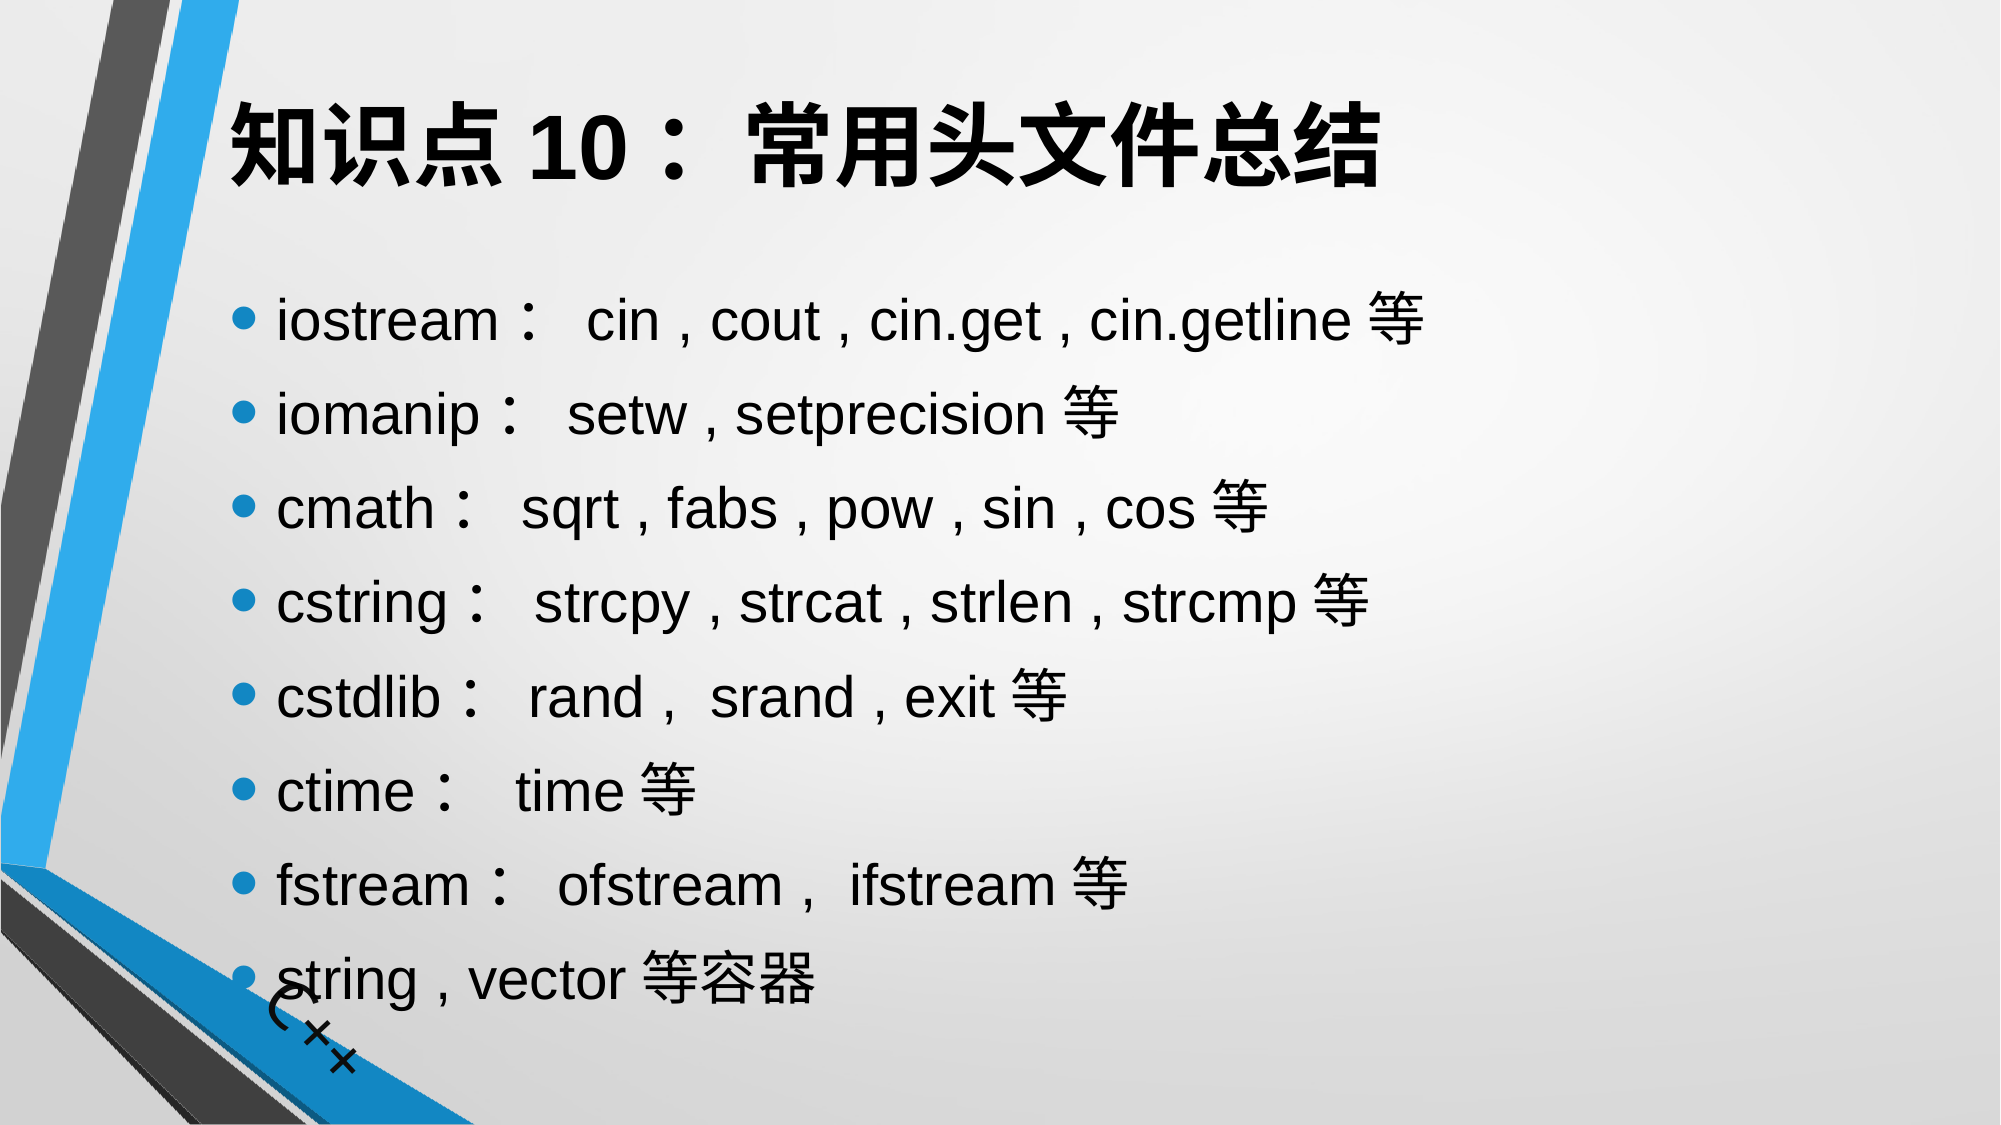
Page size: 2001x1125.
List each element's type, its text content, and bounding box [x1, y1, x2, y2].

title 知识点10：常用头文件总结 [214, 43, 1900, 242]
picture [0, 0, 477, 1125]
list iostream：cin , cout , cin.get , cin.getline等 iomanip：setw , setprecision等 cmath：sqrt , fabs , pow , sin , cos等 cstring：strcpy , strcat , strlen , strcmp等 cstdlib：rand , srand , exit等 ctime： time等 fstream：ofstream , ifstream等 string , vector等容器 [214, 275, 1900, 1053]
